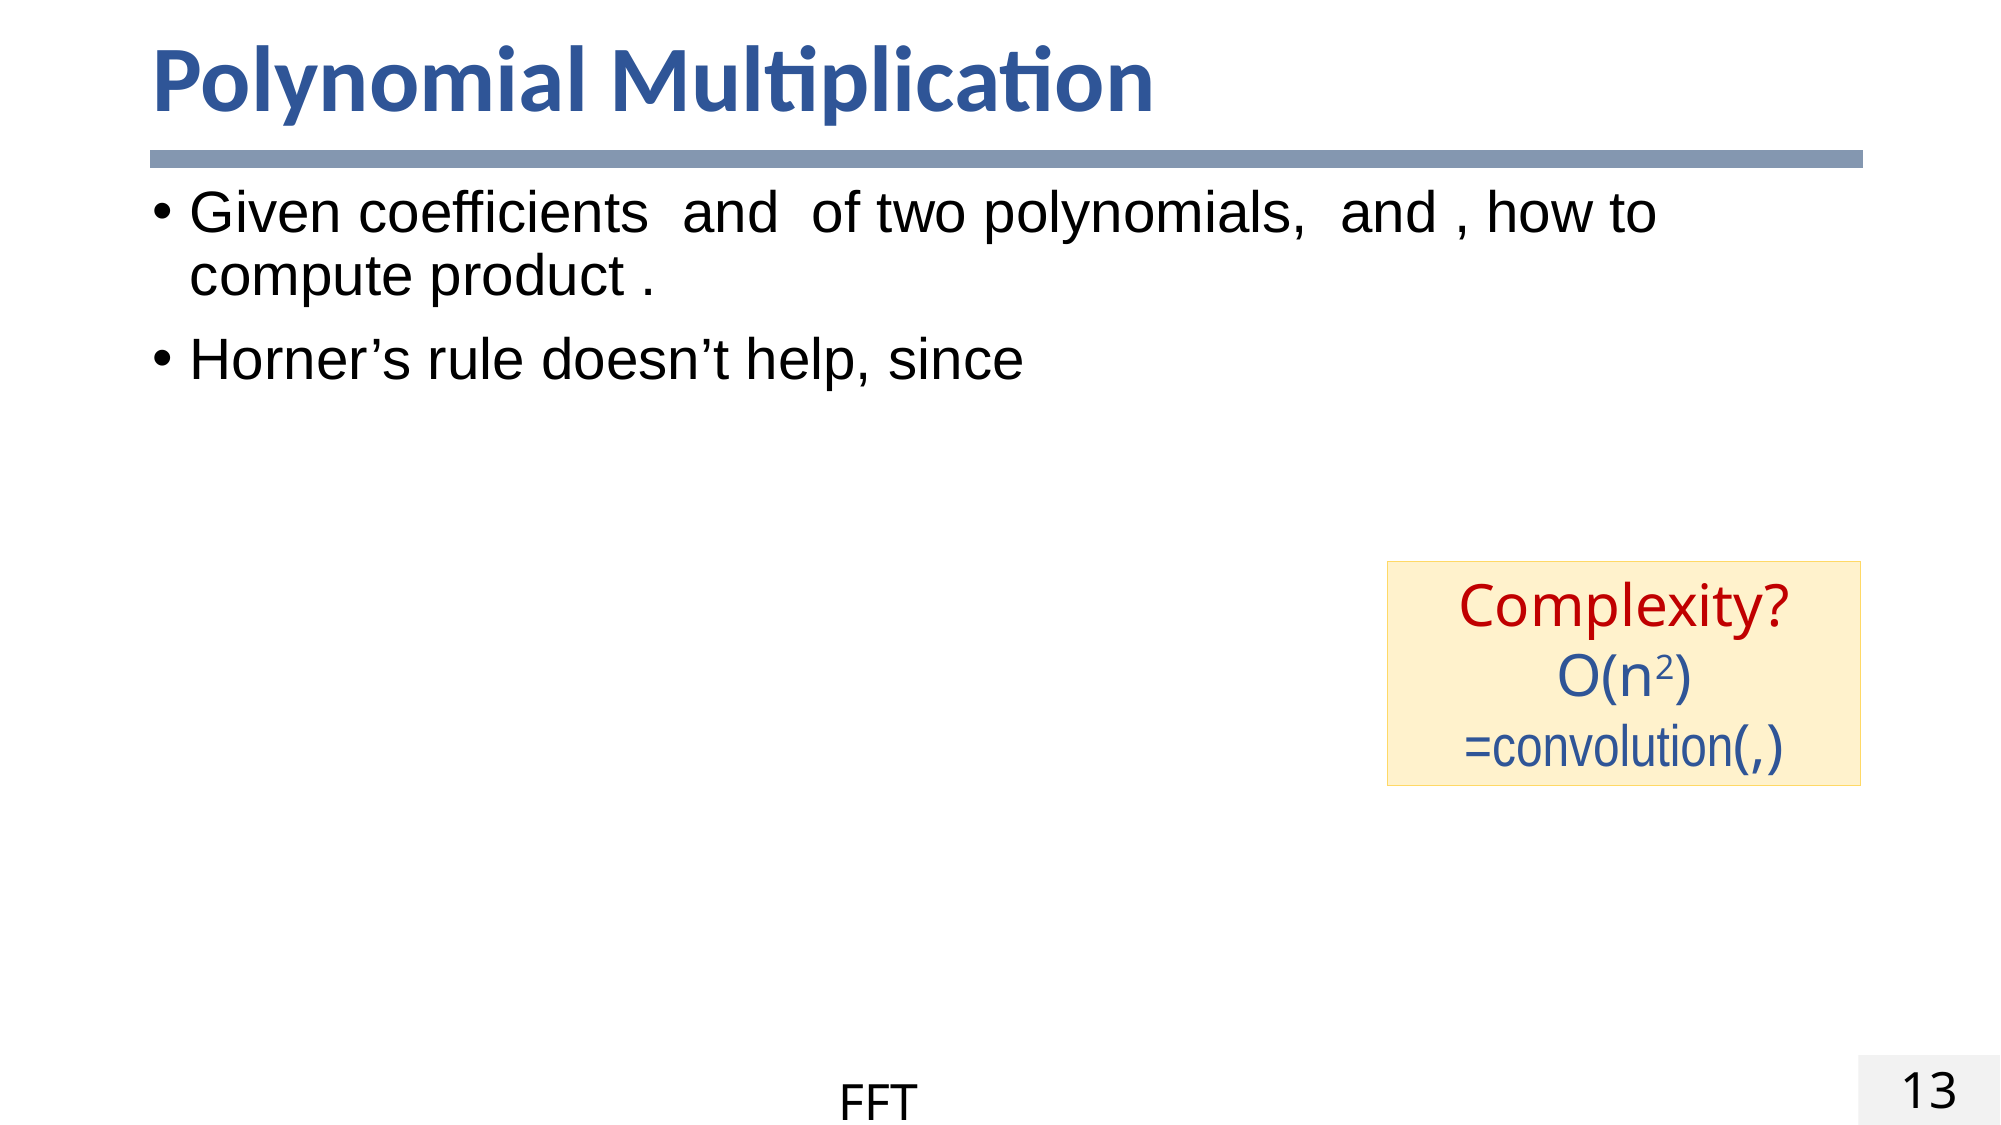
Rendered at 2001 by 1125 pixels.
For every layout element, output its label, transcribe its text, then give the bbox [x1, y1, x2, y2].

footer FFT [137, 1062, 1620, 1123]
title Polynomial Multiplication [137, 14, 1863, 149]
slide_number 13 [1858, 1055, 2000, 1125]
